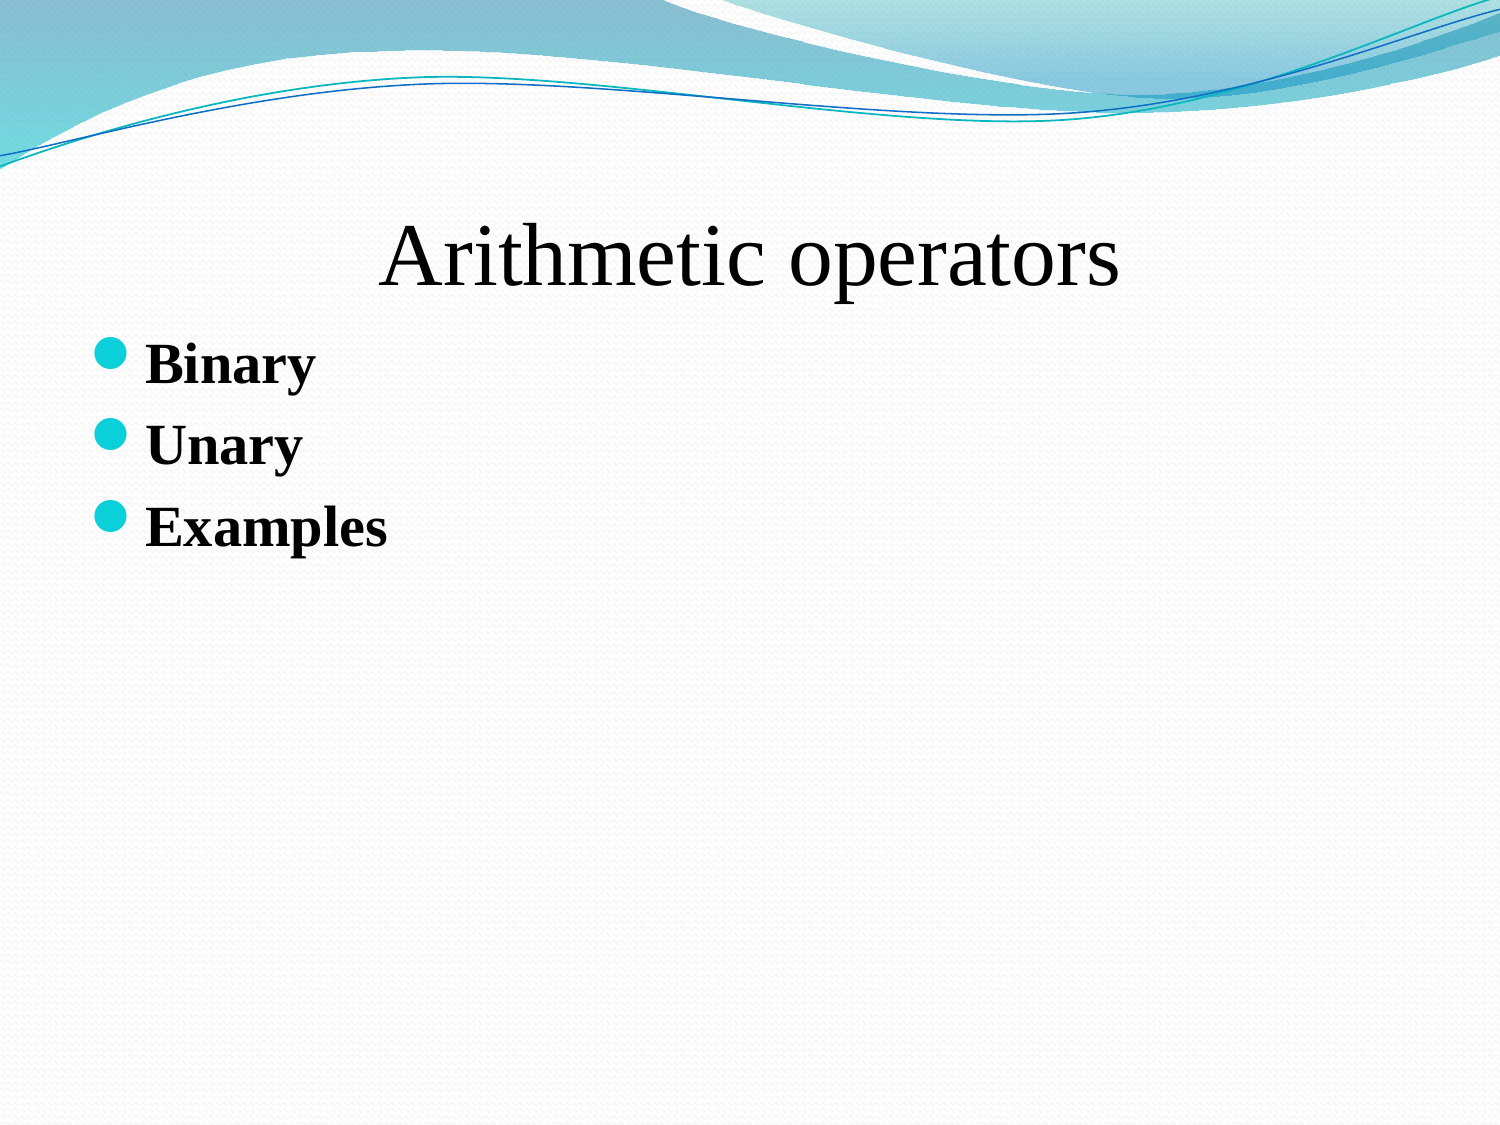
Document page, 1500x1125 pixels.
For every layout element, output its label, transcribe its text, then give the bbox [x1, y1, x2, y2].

title Arithmetic operators [75, 115, 1425, 303]
list Binary Unary Examples [75, 317, 1425, 1038]
